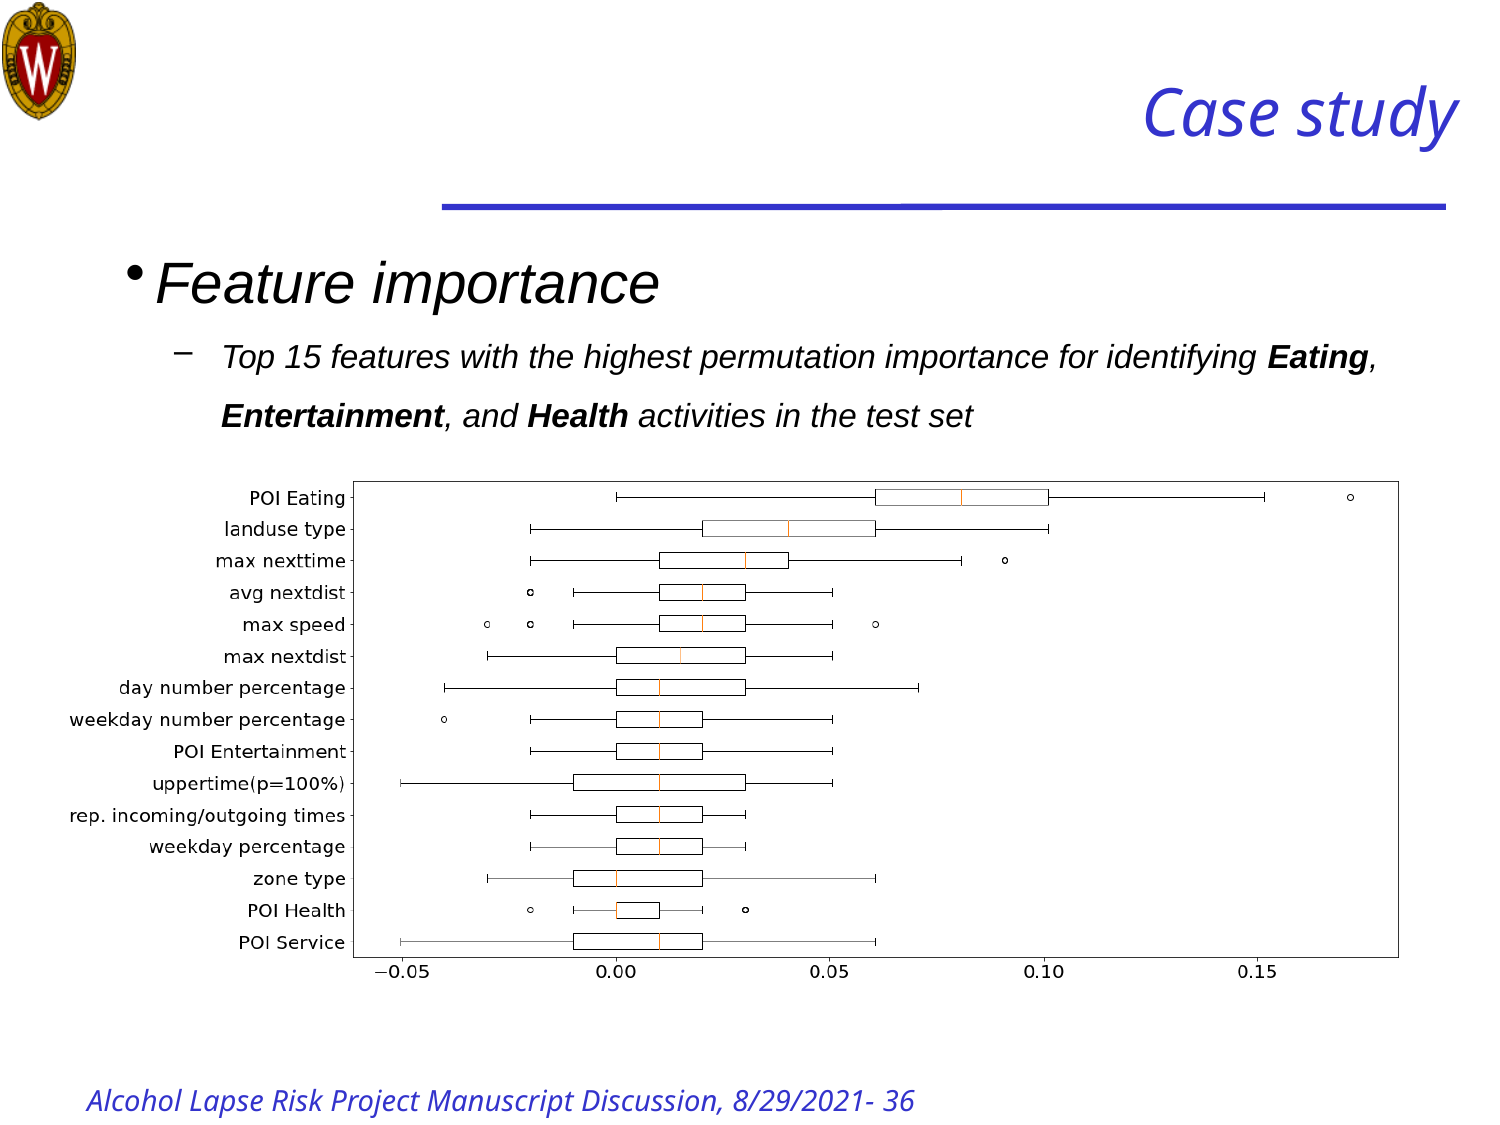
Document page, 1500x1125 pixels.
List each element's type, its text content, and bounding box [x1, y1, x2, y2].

picture [62, 474, 1403, 988]
text_box Feature importance Top 15 features with the highest permutation importance for identifying Eating, Entertainment, and Health activities in the test set [110, 335, 1473, 1028]
picture [2, 2, 76, 121]
title Case study [110, 21, 1473, 184]
text_box [0, 184, 1500, 335]
